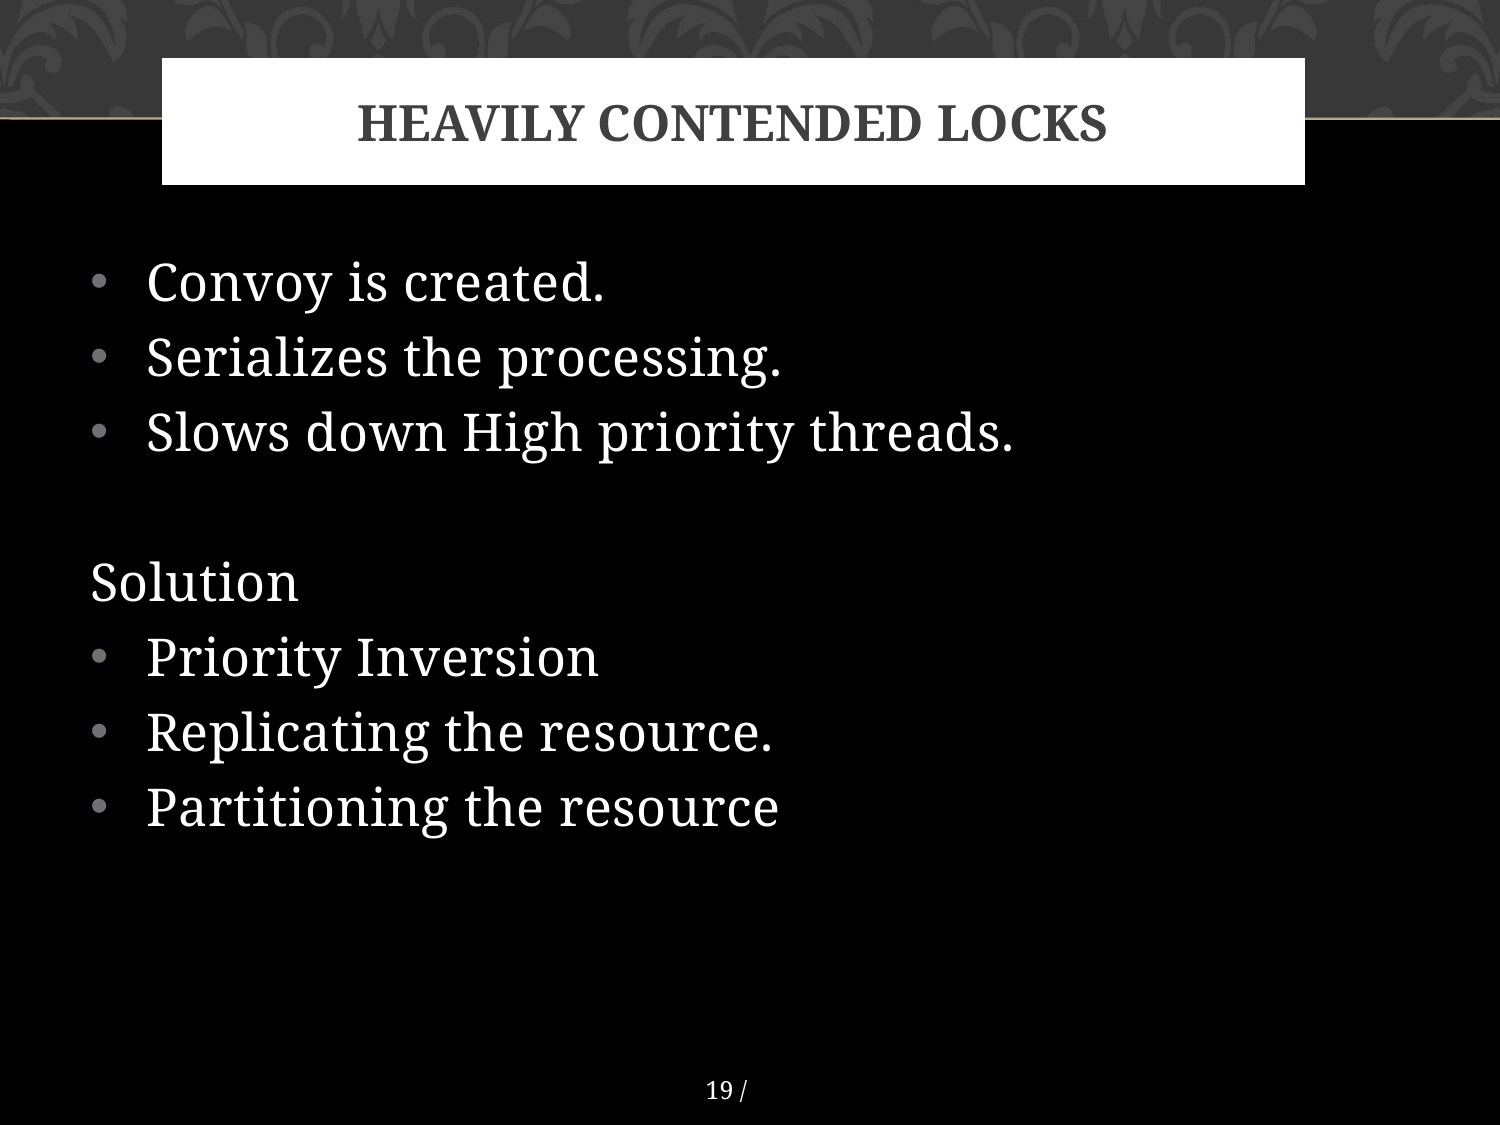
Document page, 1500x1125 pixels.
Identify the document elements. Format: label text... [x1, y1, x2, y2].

title Heavily contended locks [162, 58, 1305, 185]
list Convoy is created. Serializes the processing. Slows down High priority threads. Solution Priority Inversion Replicating the resource. Partitioning the resource [75, 242, 1425, 1038]
